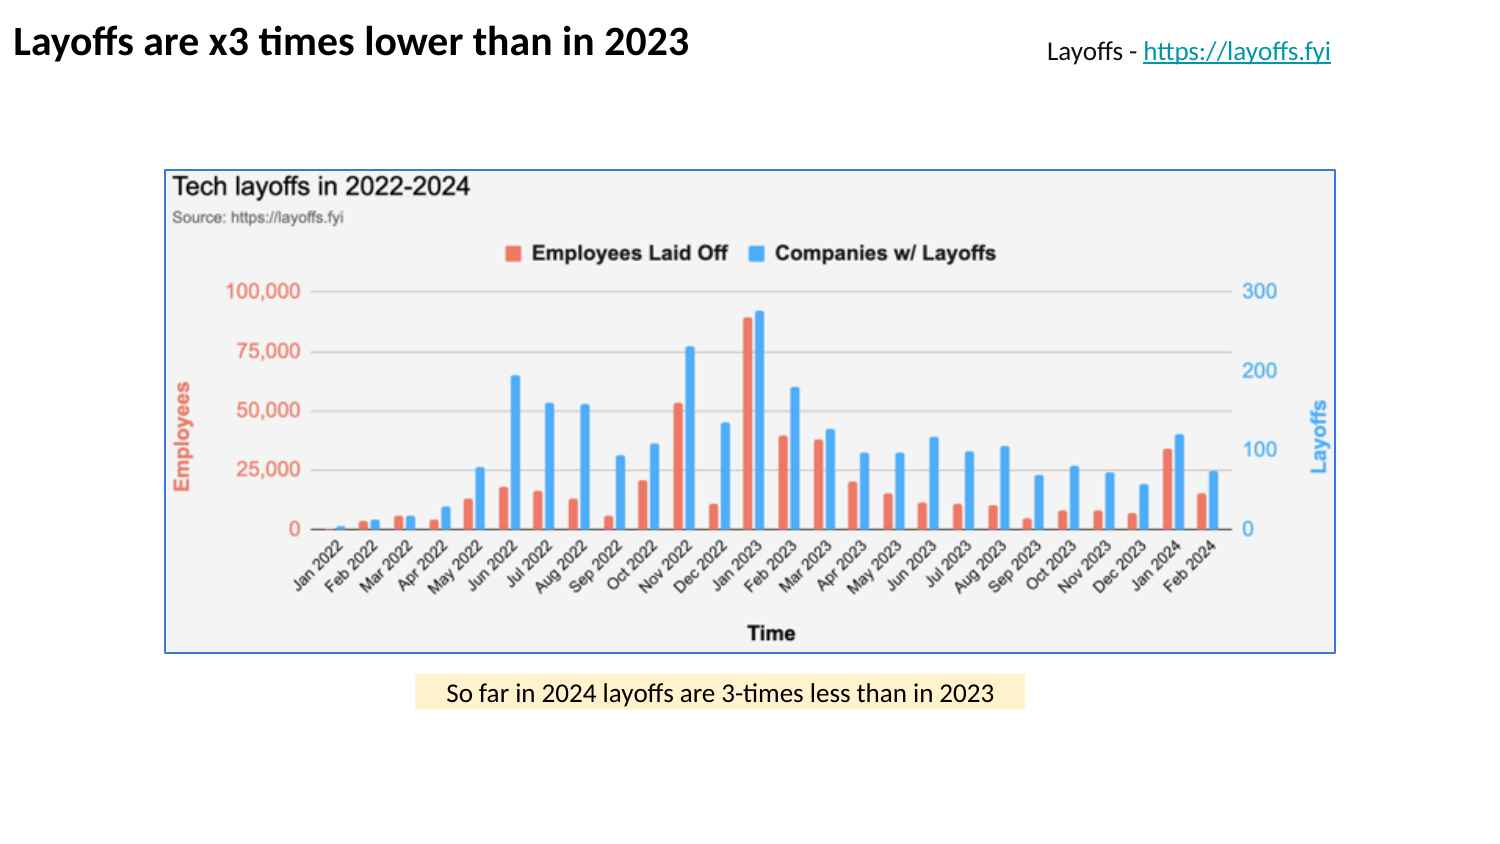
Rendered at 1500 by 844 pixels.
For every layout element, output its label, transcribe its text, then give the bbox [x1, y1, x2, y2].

picture [165, 170, 1335, 653]
text_box Layoffs are x3 times lower than in 2023 [11, 12, 812, 66]
text_box So far in 2024 layoffs are 3-times less than in 2023 [415, 673, 1026, 710]
text_box Layoffs - https://layoffs.fyi [1032, 17, 1361, 81]
